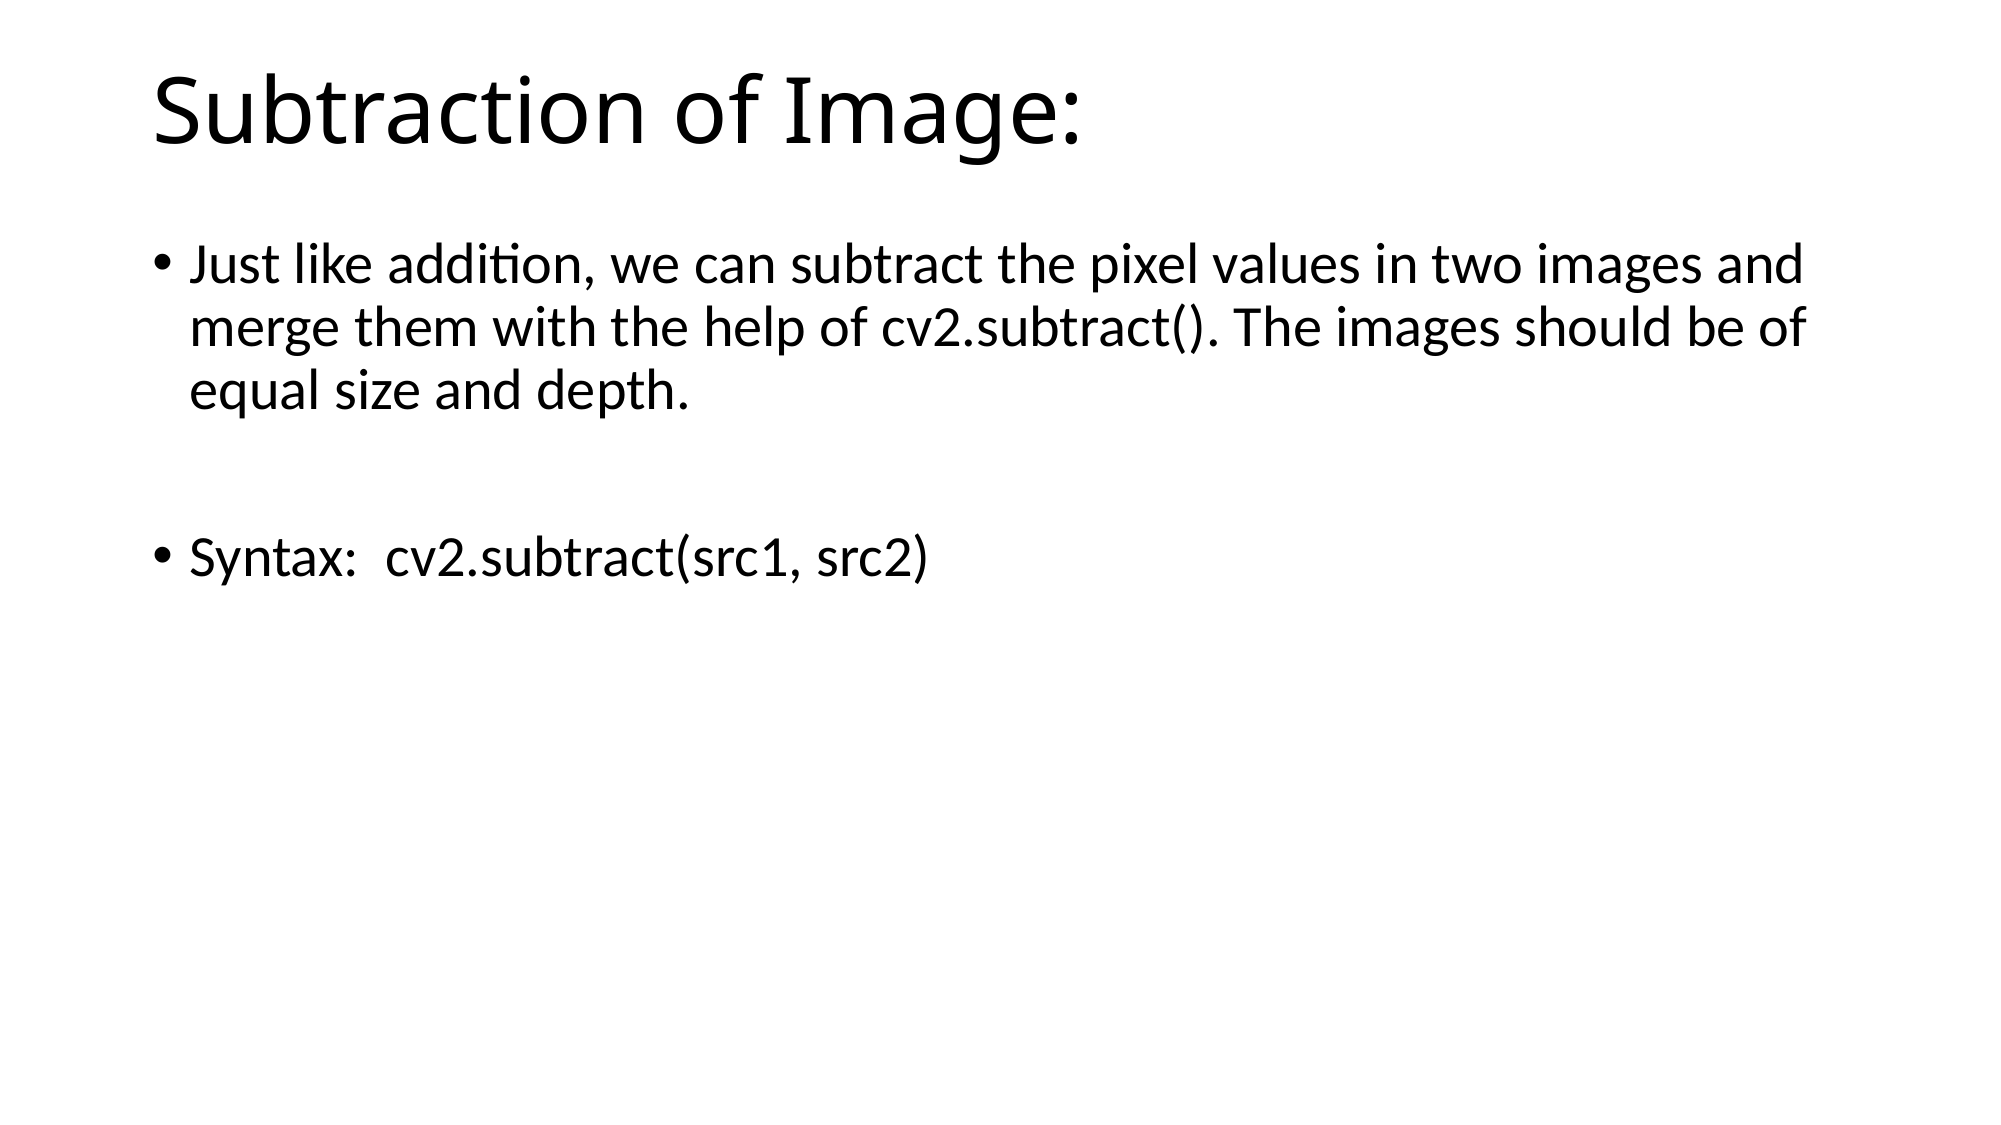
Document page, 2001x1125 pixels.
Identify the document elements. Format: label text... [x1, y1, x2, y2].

title Subtraction of Image: [137, 59, 1863, 225]
list Just like addition, we can subtract the pixel values in two images and merge them with the help of cv2.subtract(). The images should be of equal size and depth. Syntax: cv2.subtract(src1, src2) [137, 225, 1863, 940]
